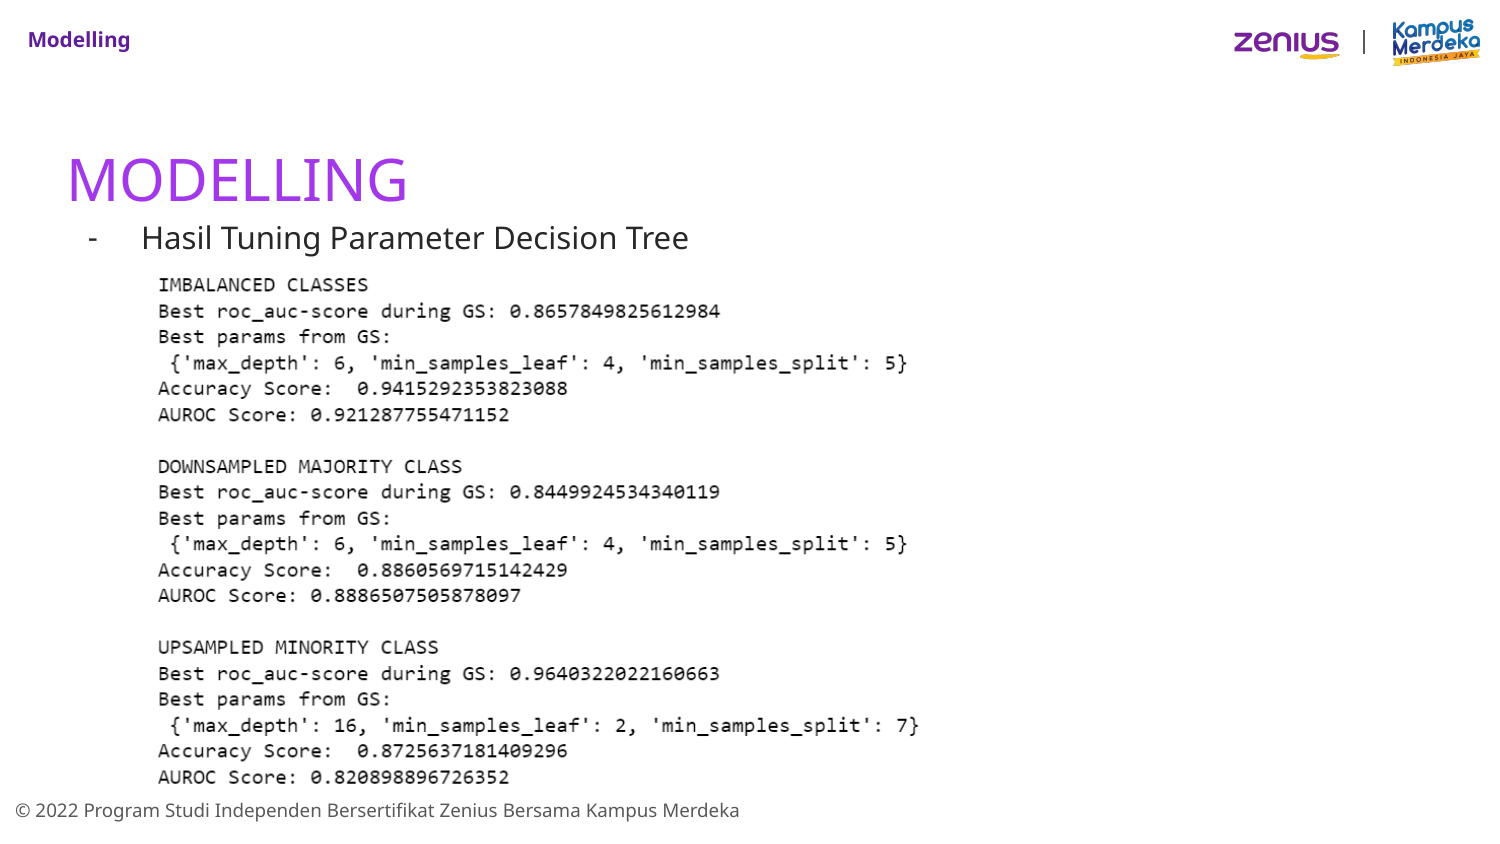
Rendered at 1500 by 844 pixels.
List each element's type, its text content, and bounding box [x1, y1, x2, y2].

picture [143, 267, 1043, 801]
text_box © 2022 Program Studi Independen Bersertifikat Zenius Bersama Kampus Merdeka [0, 787, 1468, 833]
list Hasil Tuning Parameter Decision Tree [51, 245, 1353, 683]
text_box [1230, 15, 1480, 69]
title MODELLING [51, 110, 1443, 245]
text_box Modelling [12, 14, 1011, 65]
